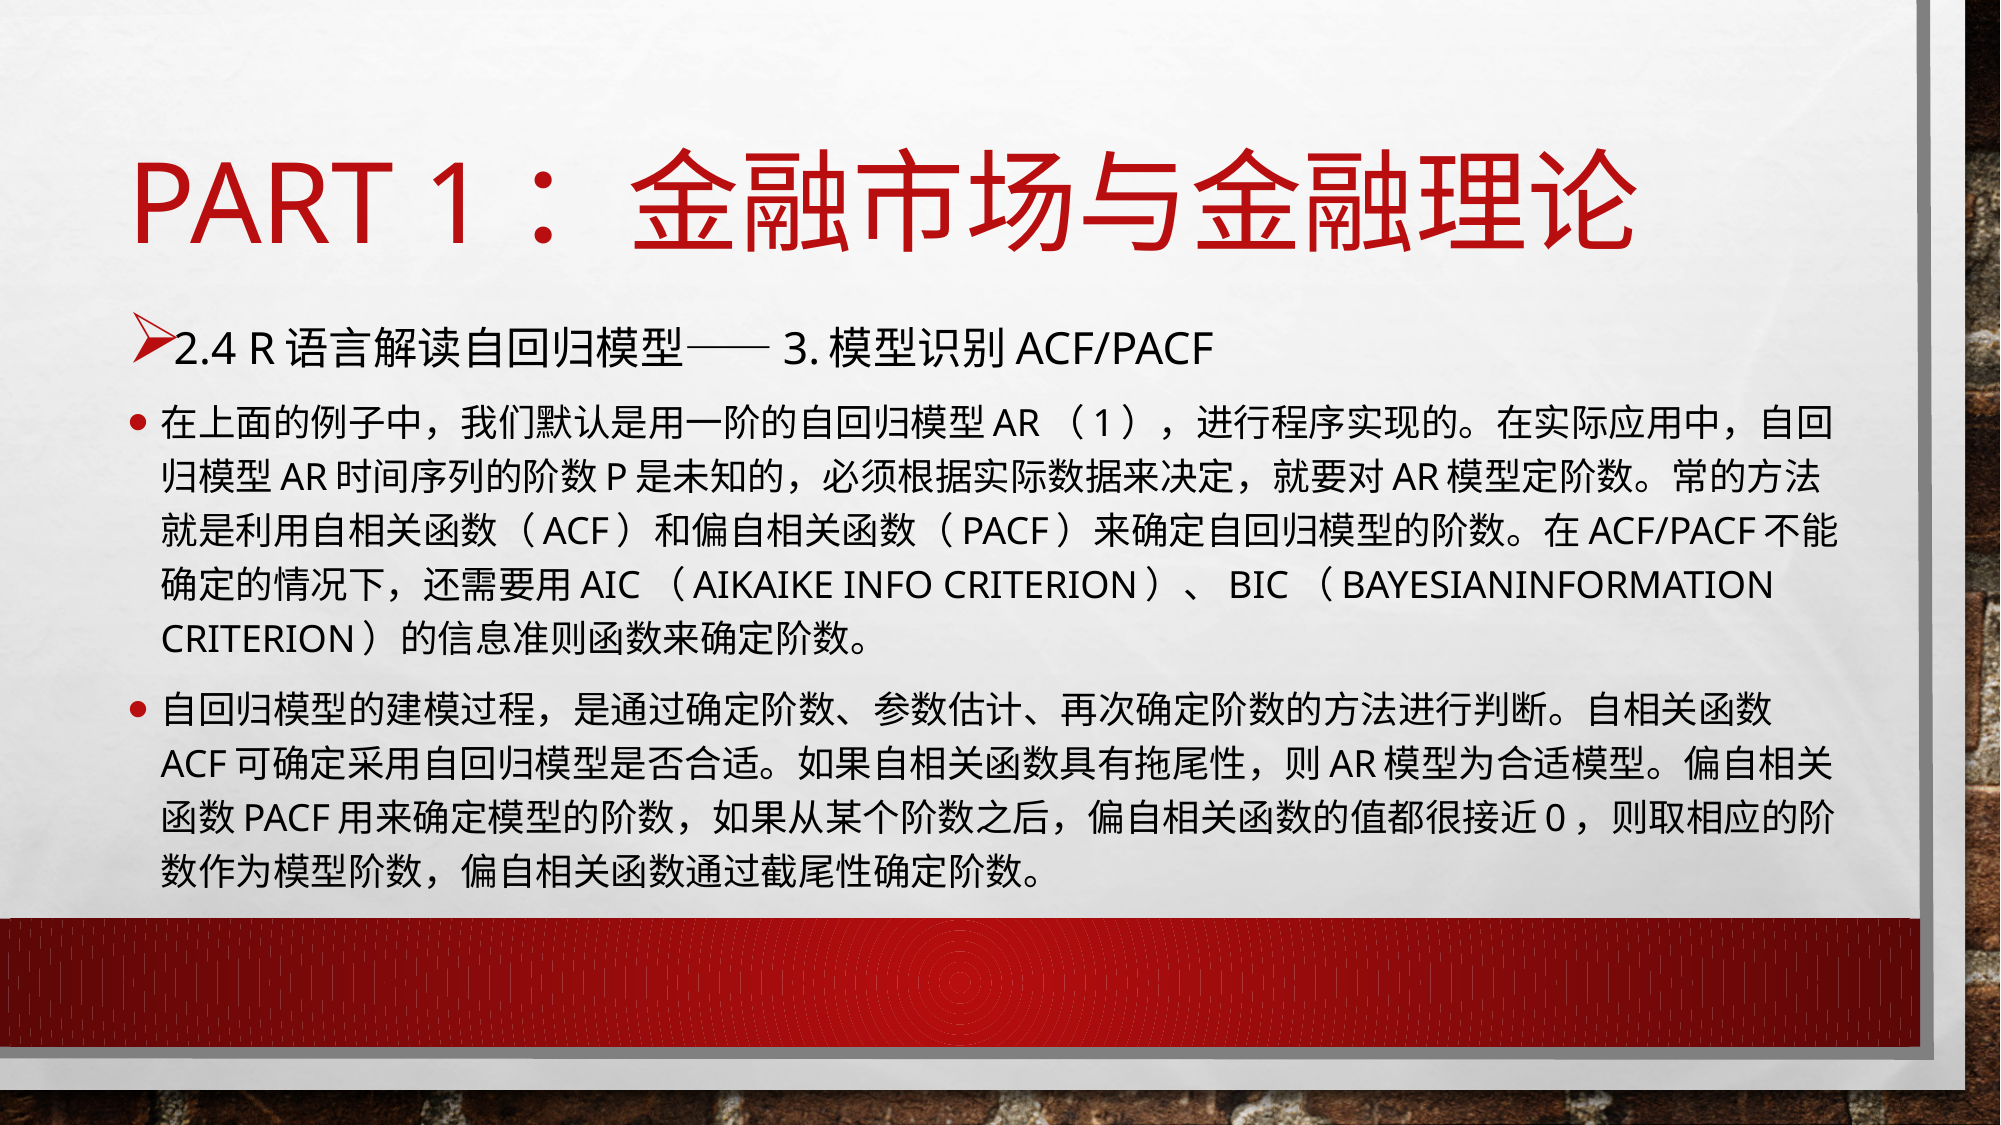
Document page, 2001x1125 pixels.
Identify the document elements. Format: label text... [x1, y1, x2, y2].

list 2.4 R语言解读自回归模型——3.模型识别ACF/PACF 在上面的例子中，我们默认是用⼀阶的自回归模型AR（1），进行程序实现的。在实际应用中，自回归模型AR时间序列的阶数P是未知的，必须根据实际数据来决定，就要对AR模型定阶数。常的方法就是利用自相关函数（ACF）和偏自相关函数（PACF）来确定自回归模型的阶数。在ACF/PACF不能确定的情况下，还需要用AIC（Aikaike info Criterion）、BIC（Bayesianinformation criterion）的信息准则函数来确定阶数。 自回归模型的建模过程，是通过确定阶数、参数估计、再次确定阶数的方法进行判断。自相关函数ACF可确定采用自回归模型是否合适。如果自相关函数具有拖尾性，则AR模型为合适模型。偏自相关函数PACF用来确定模型的阶数，如果从某个阶数之后，偏自相关函数的值都很接近0，则取相应的阶数作为模型阶数，偏自相关函数通过截尾性确定阶数。 [112, 301, 1858, 905]
title Part 1：金融市场与金融理论 [112, 112, 1818, 301]
picture [0, 0, 2000, 1125]
